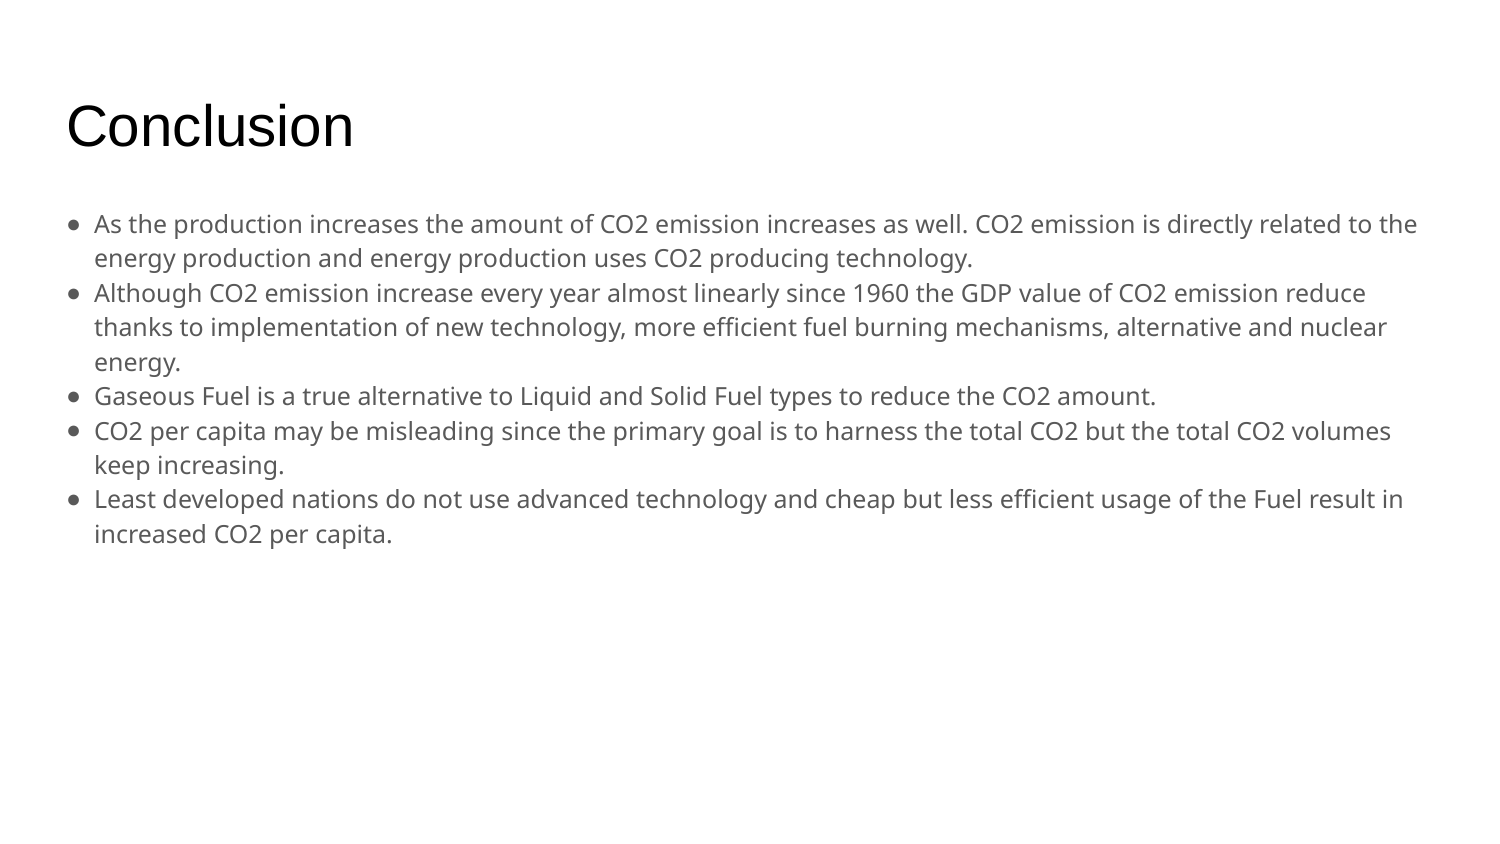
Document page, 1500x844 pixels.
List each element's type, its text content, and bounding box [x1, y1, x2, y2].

title Conclusion [51, 72, 1449, 167]
list As the production increases the amount of CO2 emission increases as well. CO2 emission is directly related to the energy production and energy production uses CO2 producing technology. Although CO2 emission increase every year almost linearly since 1960 the GDP value of CO2 emission reduce thanks to implementation of new technology, more efficient fuel burning mechanisms, alternative and nuclear energy. Gaseous Fuel is a true alternative to Liquid and Solid Fuel types to reduce the CO2 amount. CO2 per capita may be misleading since the primary goal is to harness the total CO2 but the total CO2 volumes keep increasing. Least developed nations do not use advanced technology and cheap but less efficient usage of the Fuel result in increased CO2 per capita. [51, 189, 1449, 750]
